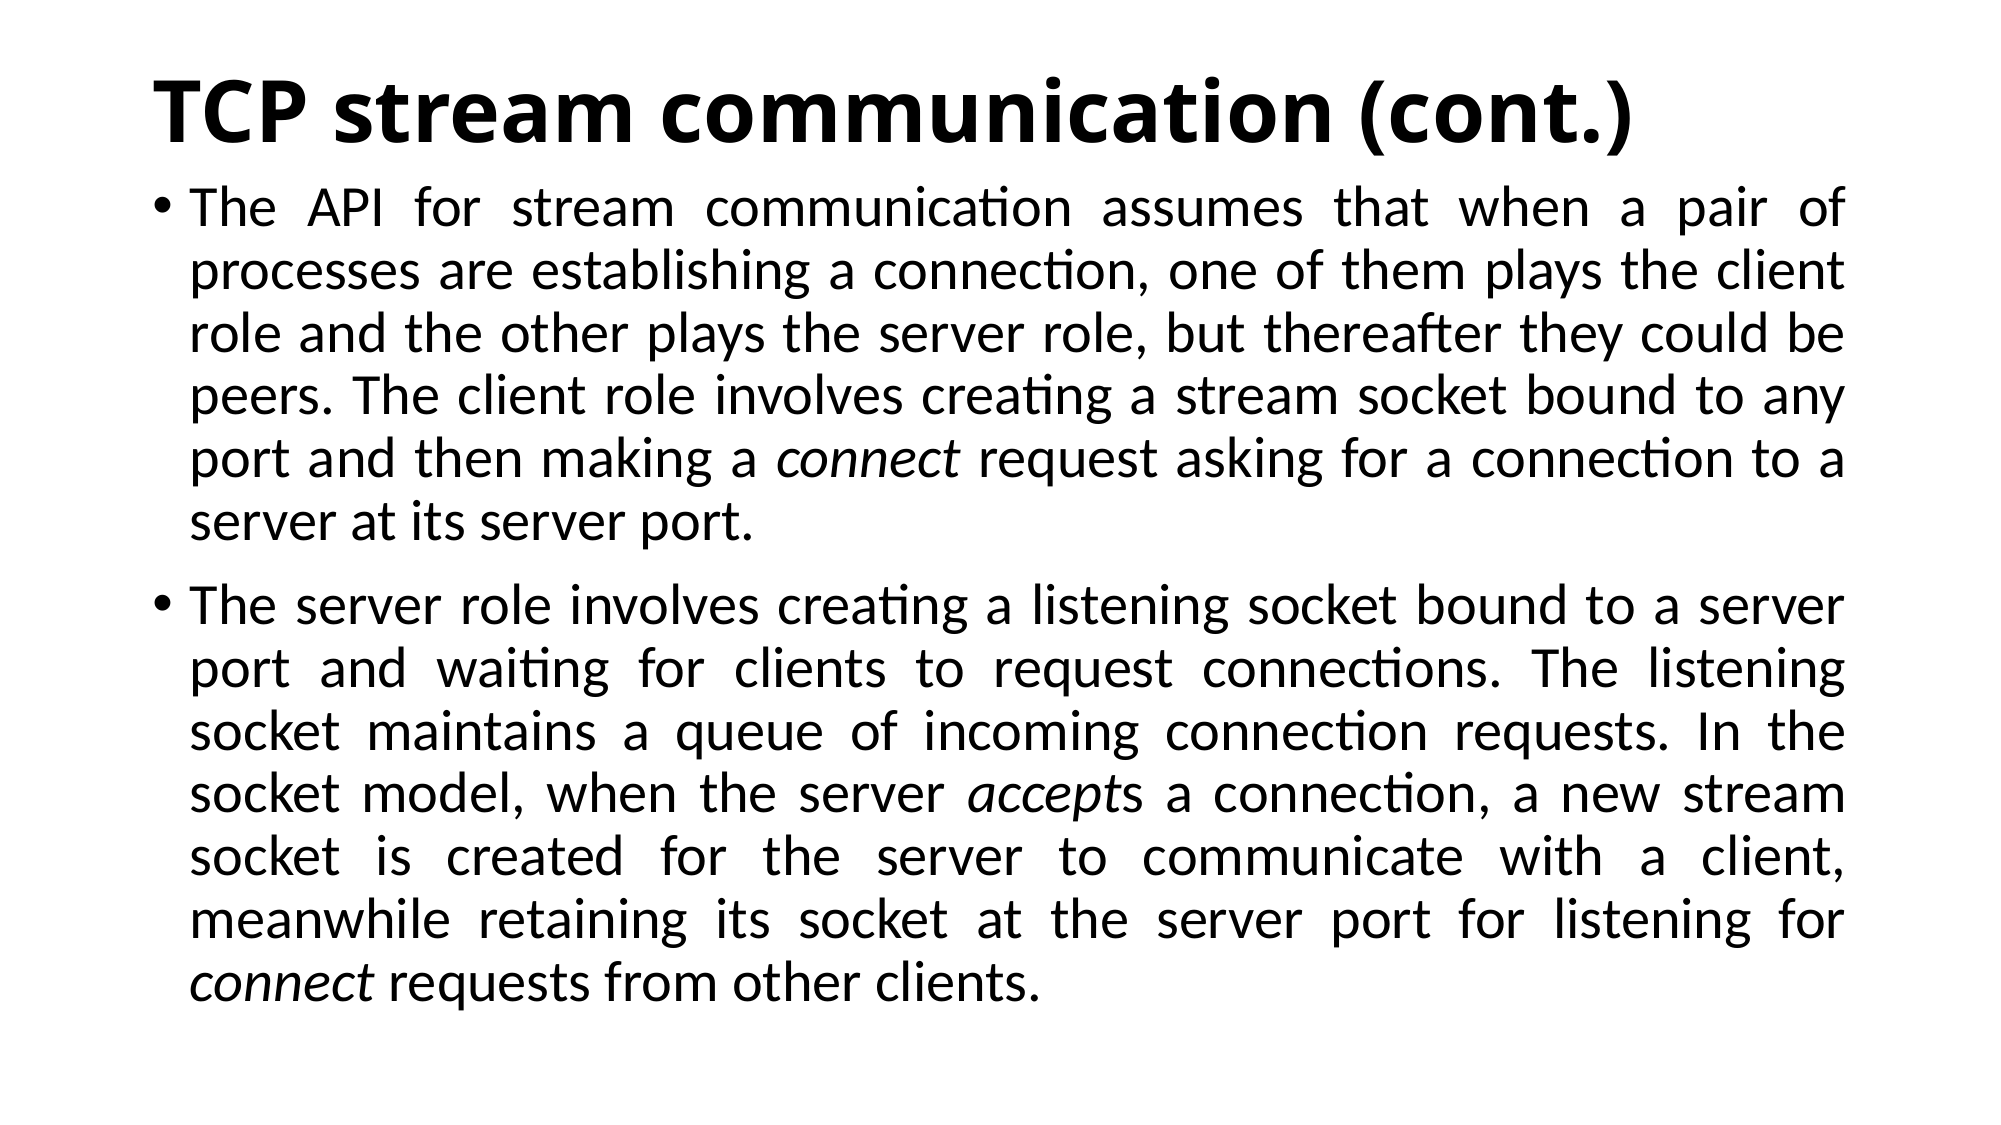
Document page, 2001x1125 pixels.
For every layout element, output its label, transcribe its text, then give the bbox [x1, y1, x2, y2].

title TCP stream communication (cont.) [137, 59, 1863, 168]
list The API for stream communication assumes that when a pair of processes are establishing a connection, one of them plays the client role and the other plays the server role, but thereafter they could be peers. The client role involves creating a stream socket bound to any port and then making a connect request asking for a connection to a server at its server port. The server role involves creating a listening socket bound to a server port and waiting for clients to request connections. The listening socket maintains a queue of incoming connection requests. In the socket model, when the server accepts a connection, a new stream socket is created for the server to communicate with a client, meanwhile retaining its socket at the server port for listening for connect requests from other clients. [137, 168, 1863, 1054]
